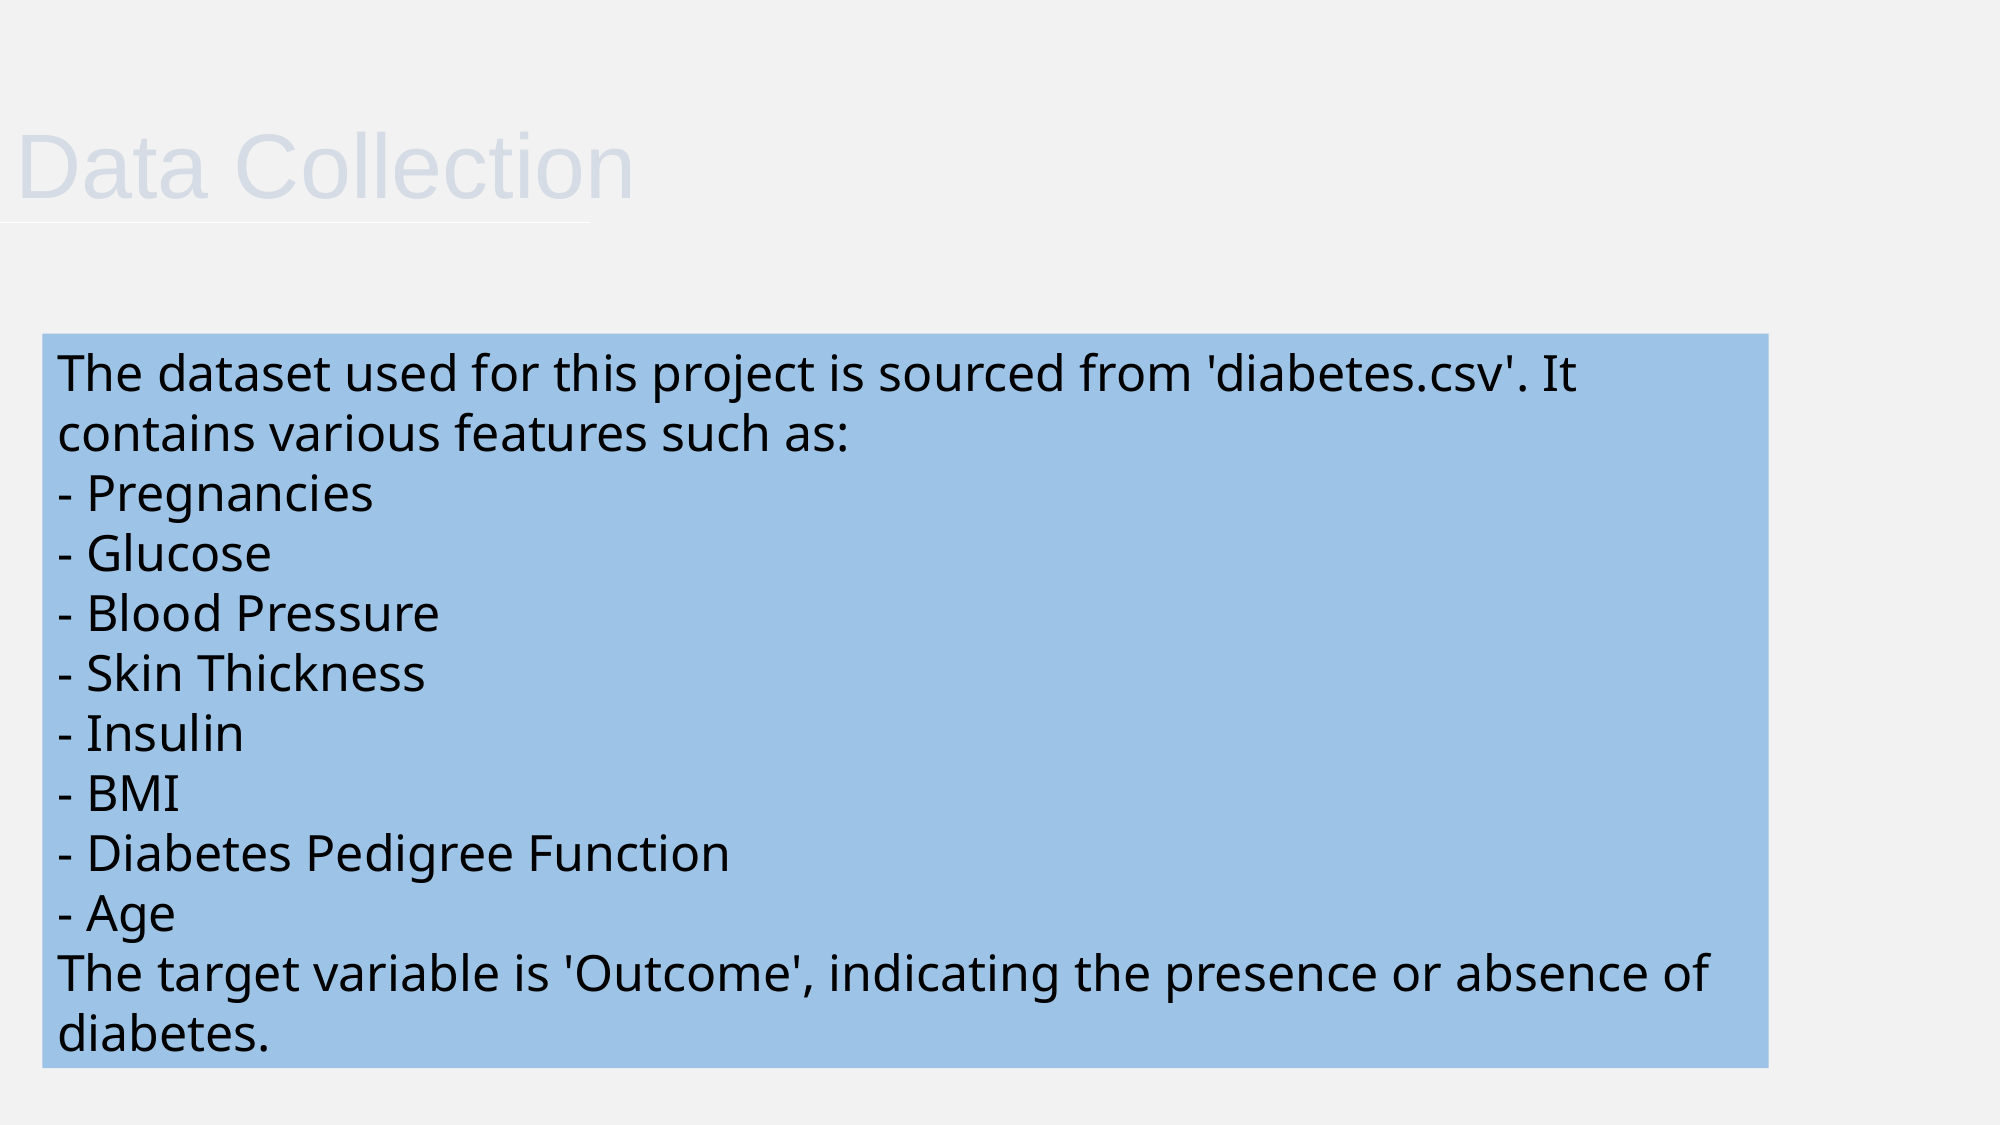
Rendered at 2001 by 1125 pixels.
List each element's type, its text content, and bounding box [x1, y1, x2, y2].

title Data Collection [0, 59, 1726, 278]
text_box The dataset used for this project is sourced from 'diabetes.csv'. It contains various features such as: - Pregnancies - Glucose - Blood Pressure - Skin Thickness - Insulin - BMI - Diabetes Pedigree Function - Age The target variable is 'Outcome', indicating the presence or absence of diabetes. [42, 333, 1769, 1069]
